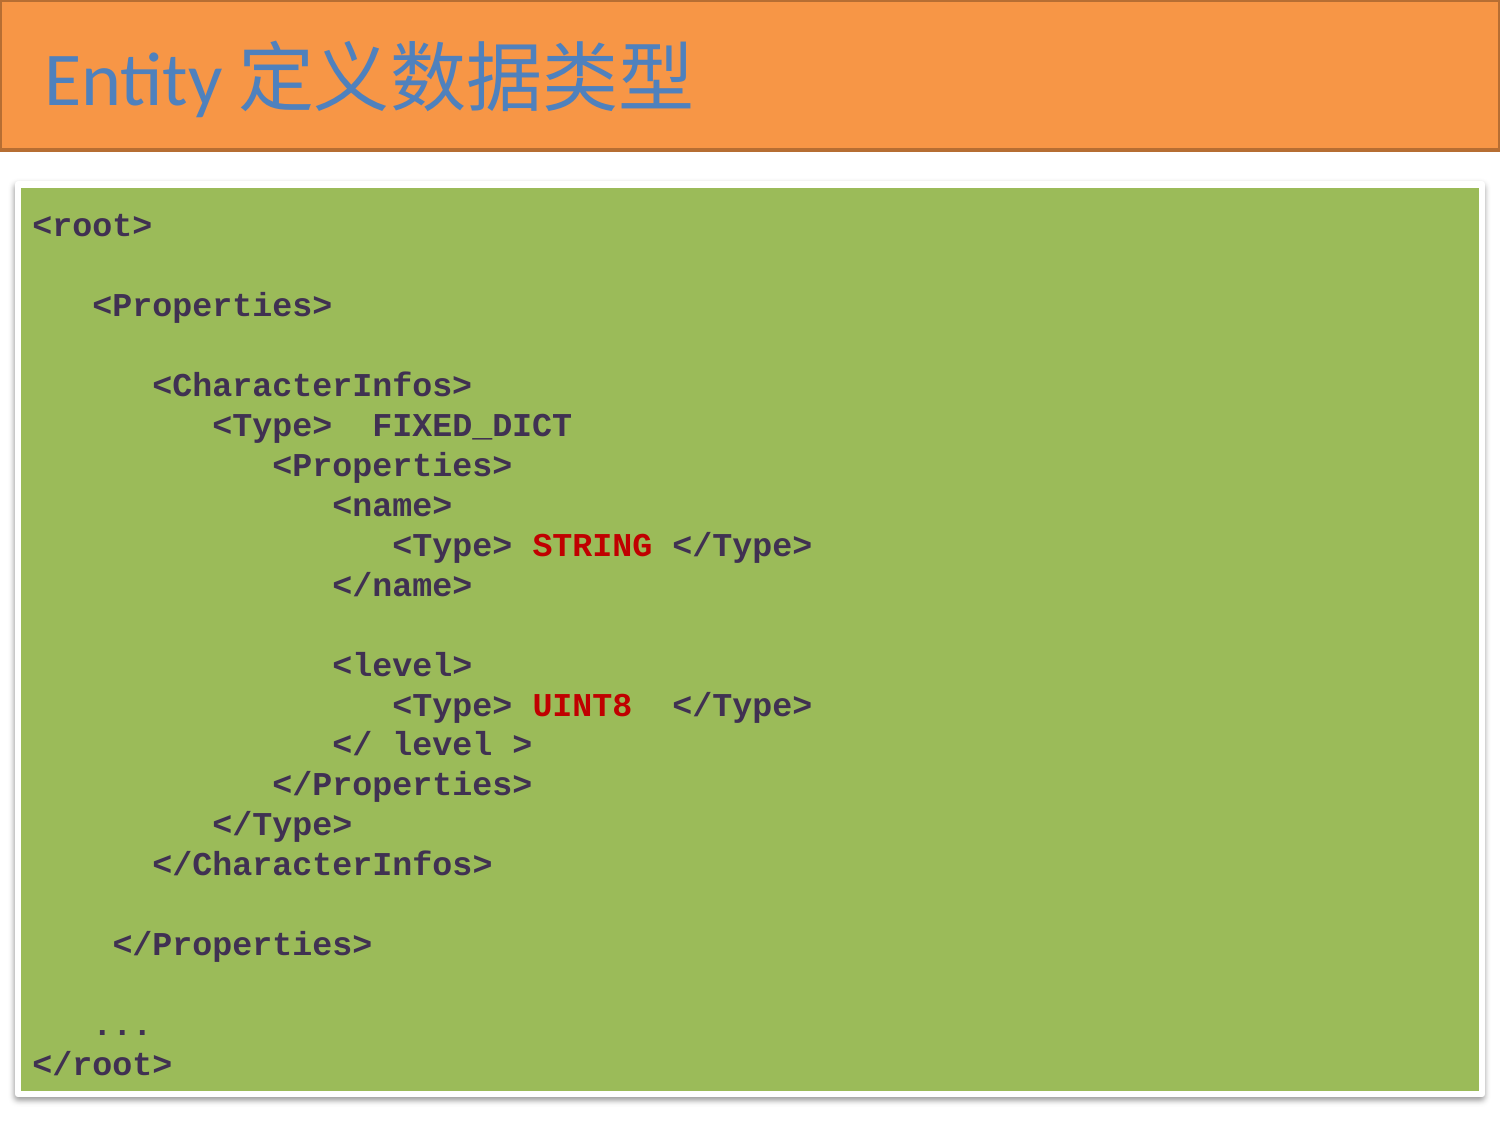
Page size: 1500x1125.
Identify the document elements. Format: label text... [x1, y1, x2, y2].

text_box [0, 0, 1500, 152]
text_box [15, 181, 1485, 1097]
text_box <root> <Properties> <CharacterInfos> <Type> FIXED_DICT <Properties> <name> <Type> STRING </Type> </name> <level> <Type> UINT8 </Type> </ level > </Properties> </Type> </CharacterInfos> </Properties> ... </root> [17, 196, 1436, 1125]
title Entity定义数据类型 [29, 21, 1483, 129]
